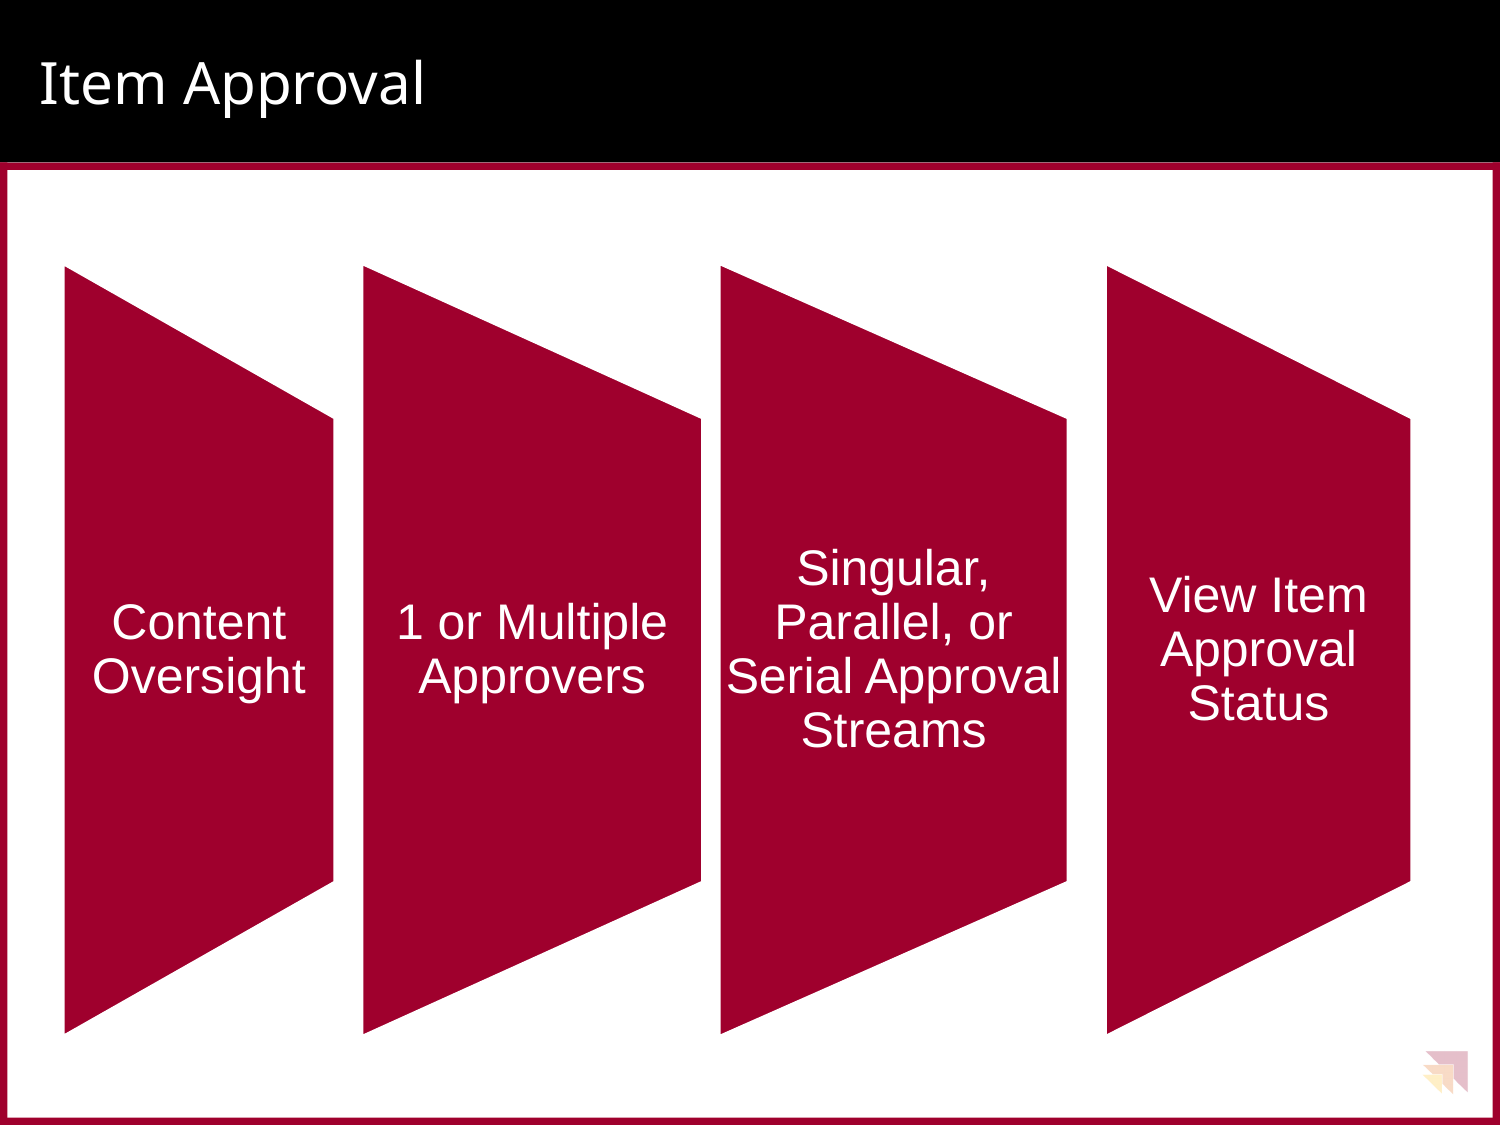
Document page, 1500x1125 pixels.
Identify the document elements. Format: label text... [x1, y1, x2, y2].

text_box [62, 262, 1413, 1038]
title Item Approval [24, 12, 1438, 150]
